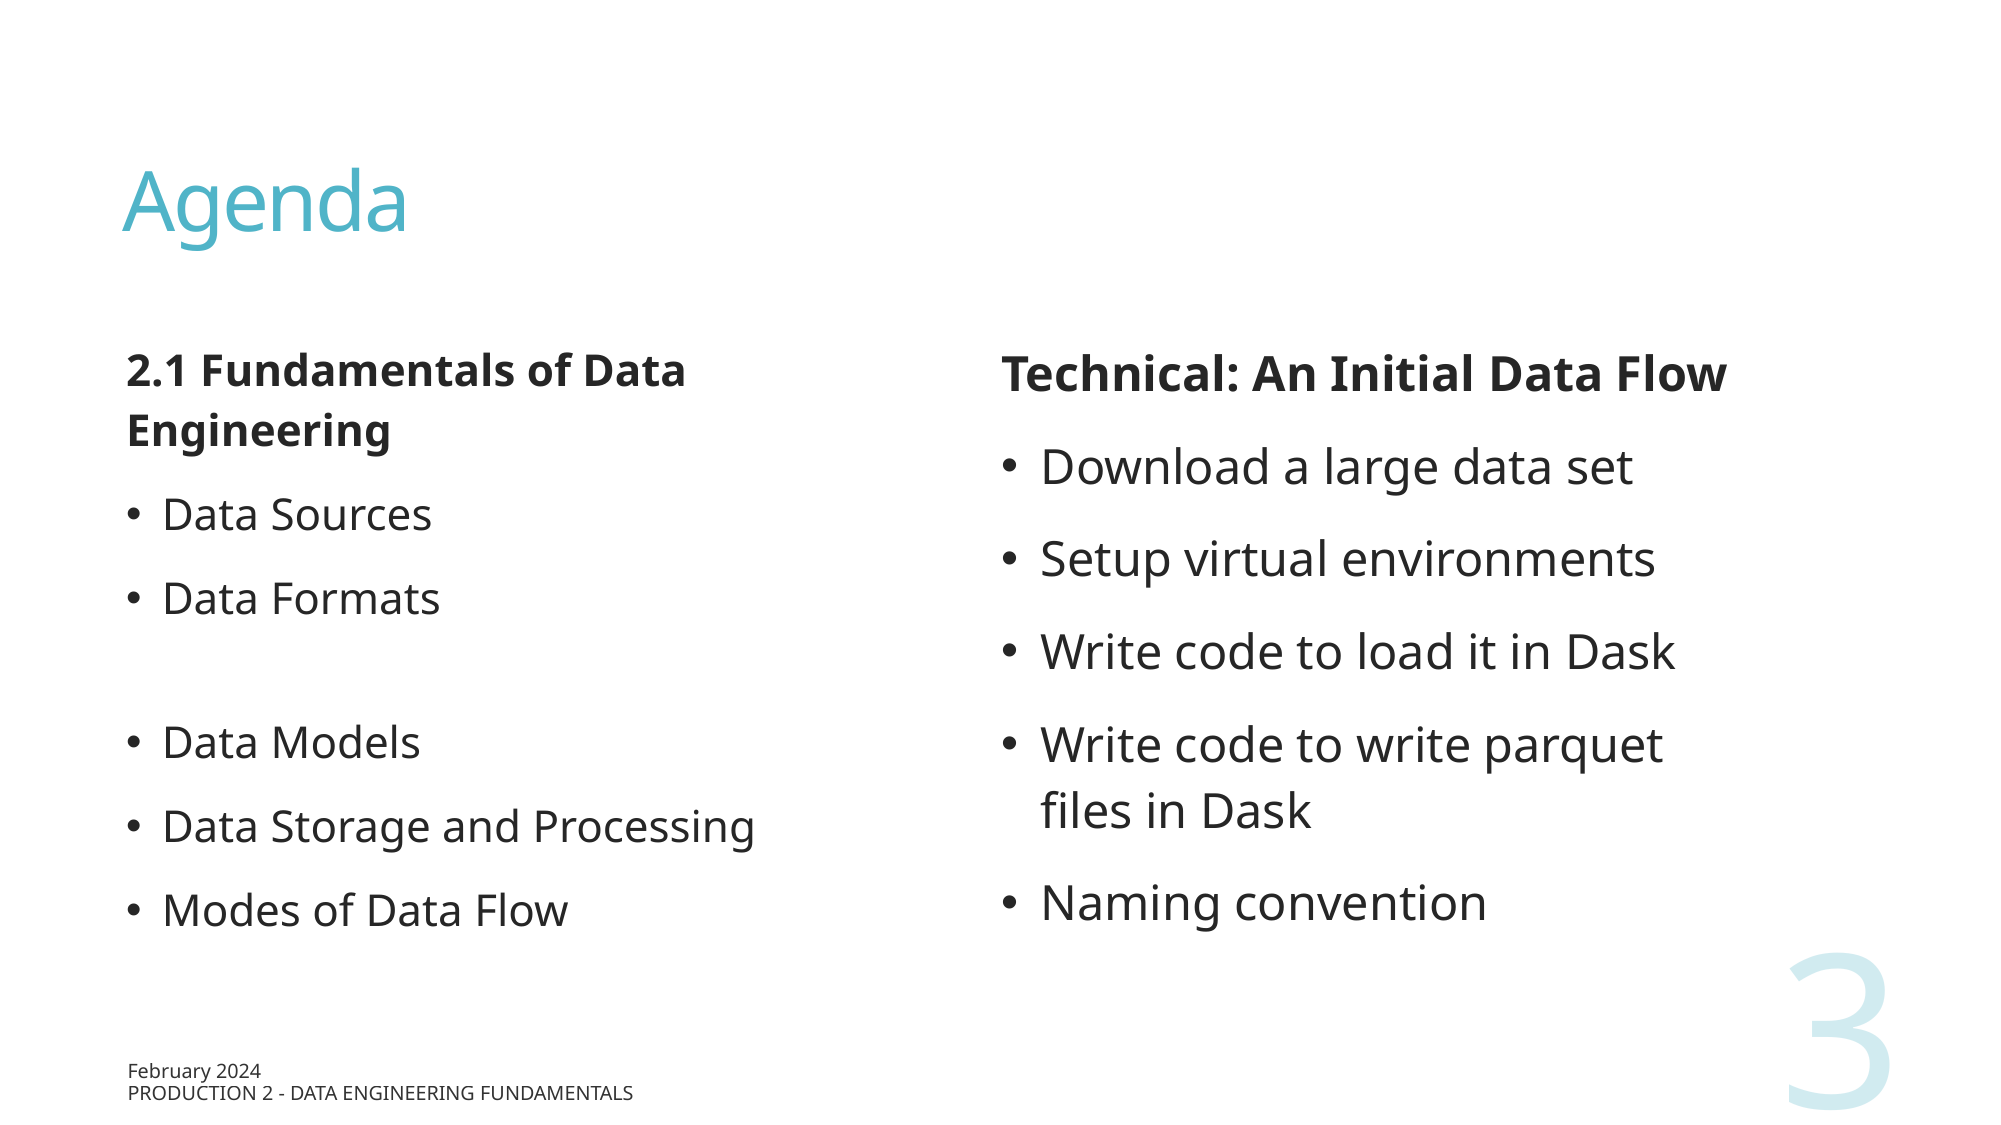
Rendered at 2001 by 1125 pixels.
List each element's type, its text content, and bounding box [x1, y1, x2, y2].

slide_number 3 [1437, 963, 1918, 1125]
list 2.1 Fundamentals of Data Engineering Data Sources Data Formats Data Models Data Storage and Processing Modes of Data Flow [111, 327, 876, 946]
list Technical: An Initial Data Flow Download a large data set Setup virtual environments Write code to load it in Dask Write code to write parquet files in Dask Naming convention [986, 327, 1752, 946]
title Agenda [107, 81, 1875, 330]
footer Production 2 - Data Engineering Fundamentals [112, 1075, 938, 1113]
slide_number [112, 1051, 788, 1075]
